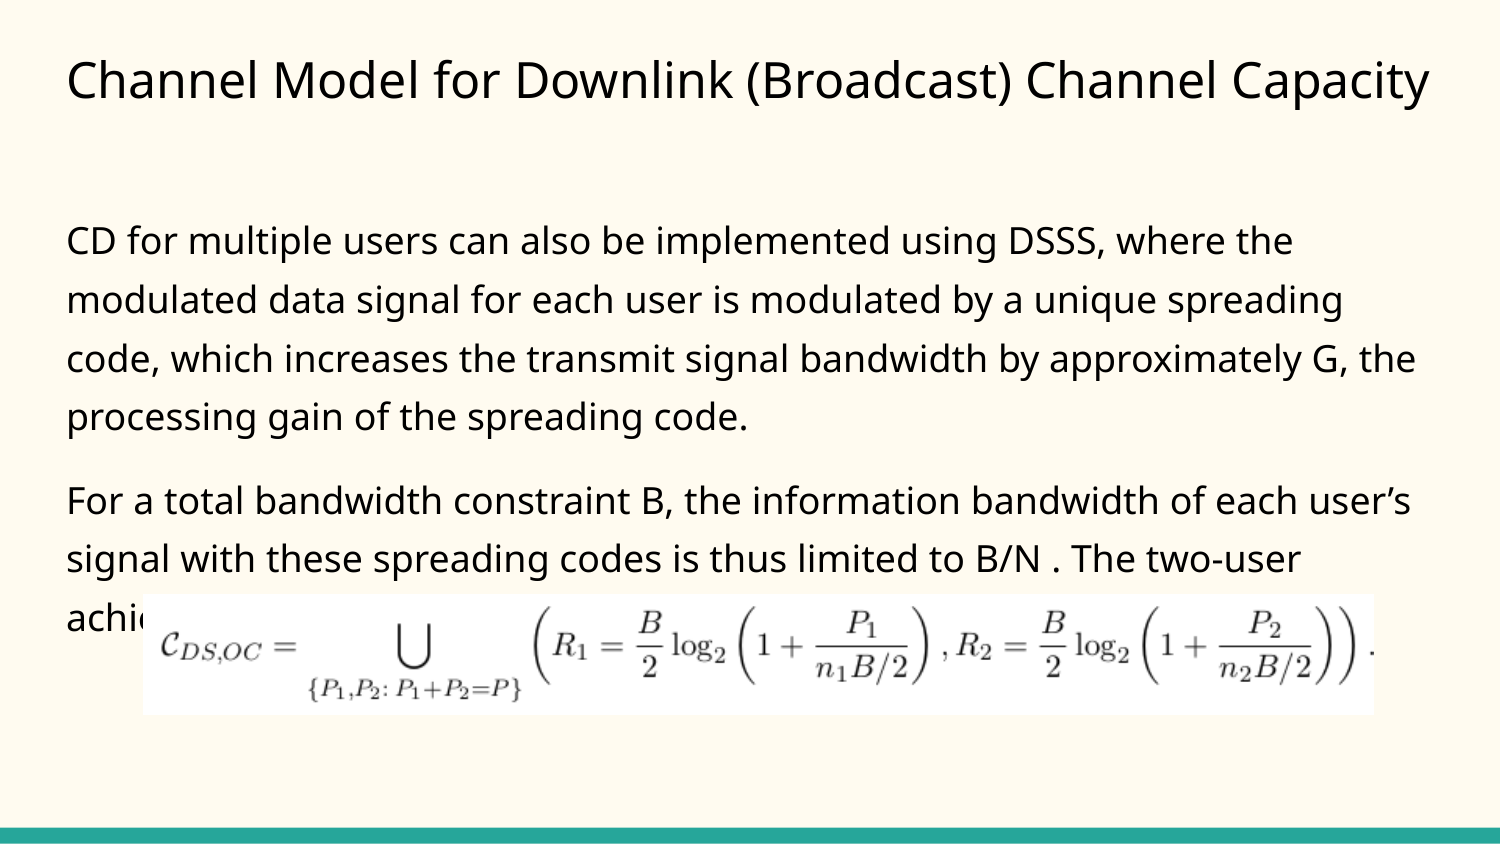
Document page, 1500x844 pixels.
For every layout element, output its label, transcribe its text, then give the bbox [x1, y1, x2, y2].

list CD for multiple users can also be implemented using DSSS, where the modulated data signal for each user is modulated by a unique spreading code, which increases the transmit signal bandwidth by approximately G, the processing gain of the spreading code. For a total bandwidth constraint B, the information bandwidth of each user’s signal with these spreading codes is thus limited to B/N . The two-user achievable rate region with these spreading codes is then [51, 192, 1449, 750]
picture [143, 594, 1374, 716]
title Channel Model for Downlink (Broadcast) Channel Capacity [51, 30, 1449, 131]
